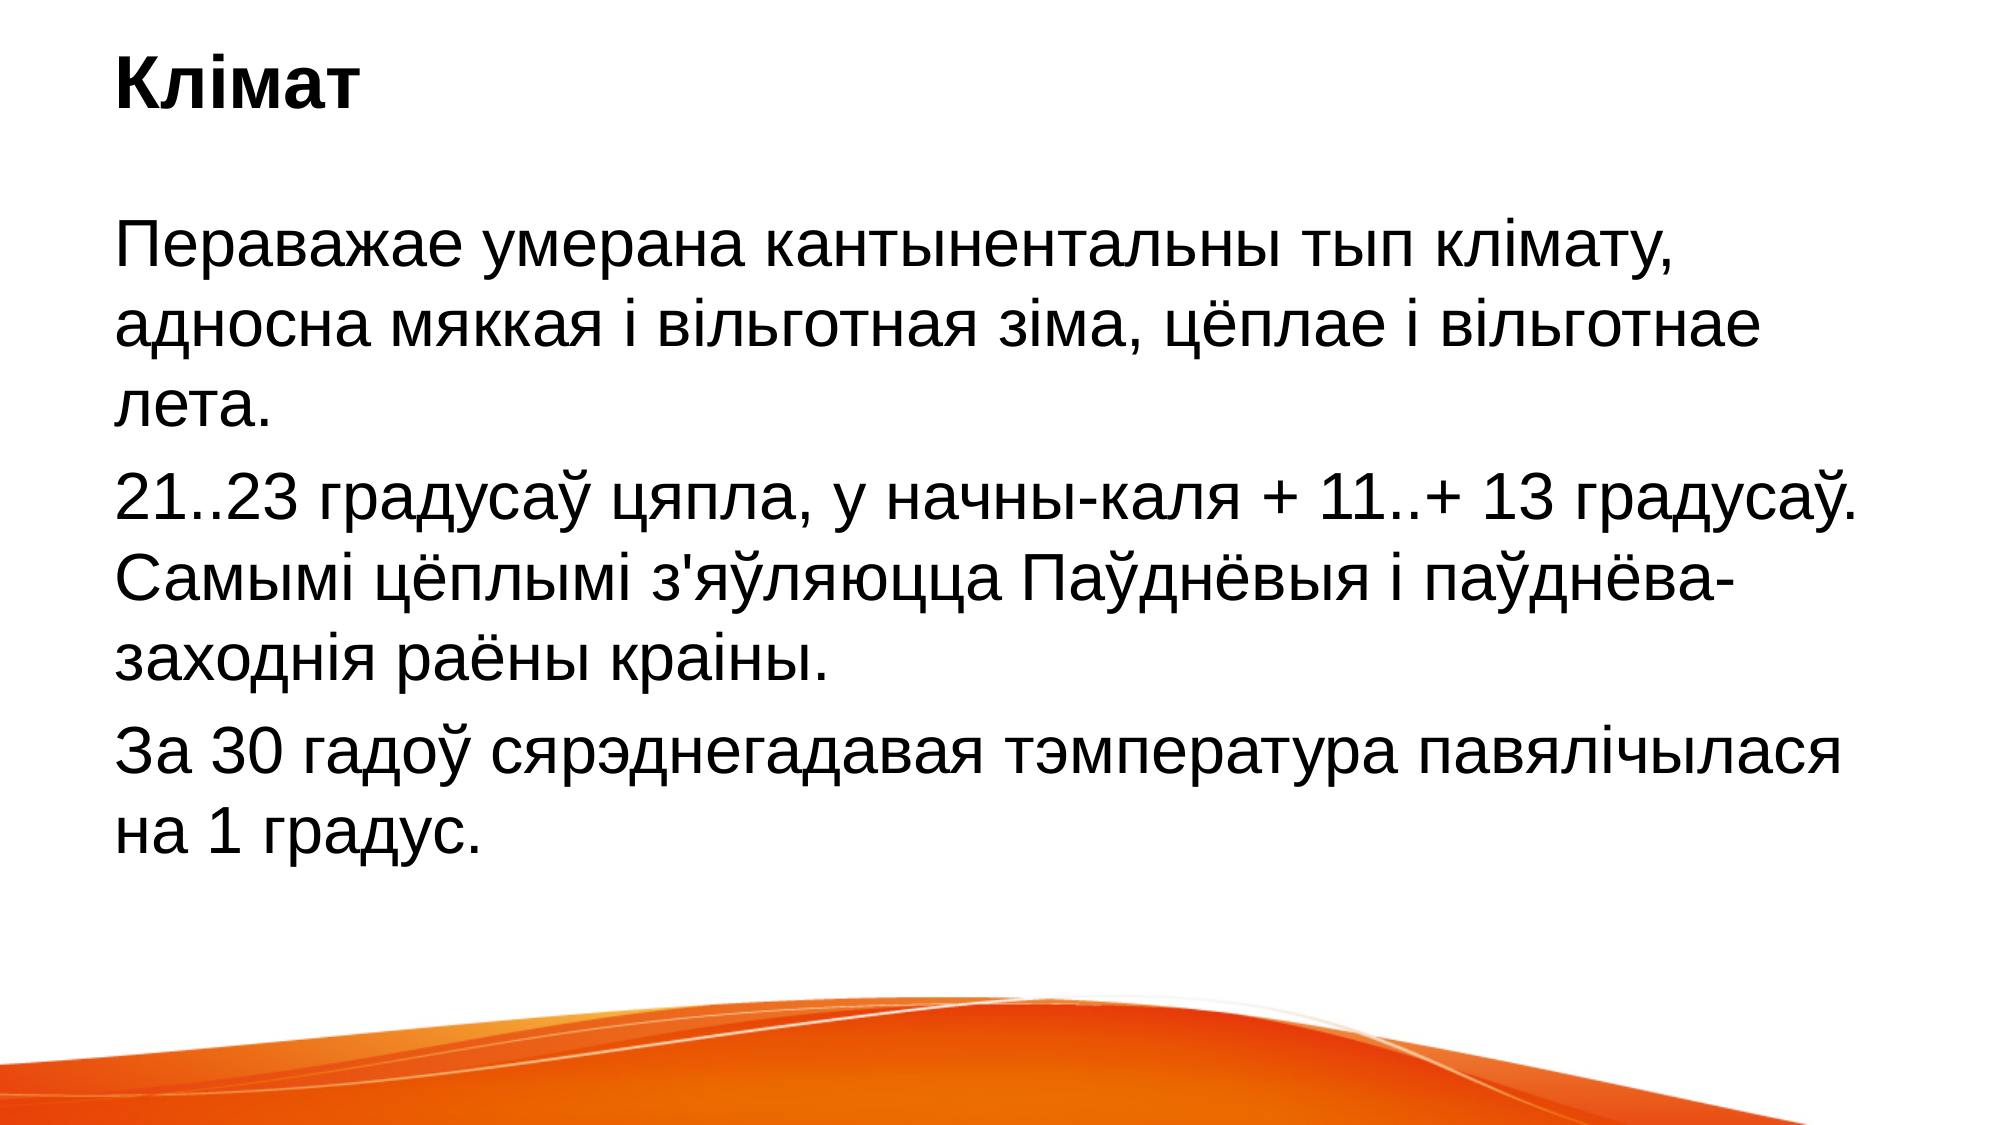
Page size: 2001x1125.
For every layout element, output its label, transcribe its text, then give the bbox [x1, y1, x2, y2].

title Клімат [99, 30, 1901, 127]
picture [0, 0, 2000, 1125]
list Пераважае умерана кантынентальны тып клімату, адносна мяккая і вільготная зіма, цёплае і вільготнае лета. 21..23 градусаў цяпла, у начны-каля + 11..+ 13 градусаў. Самымі цёплымі з'яўляюцца Паўднёвыя і паўднёва-заходнія раёны краіны. За 30 гадоў сярэднегадавая тэмпература павялічылася на 1 градус. [99, 192, 1901, 1006]
